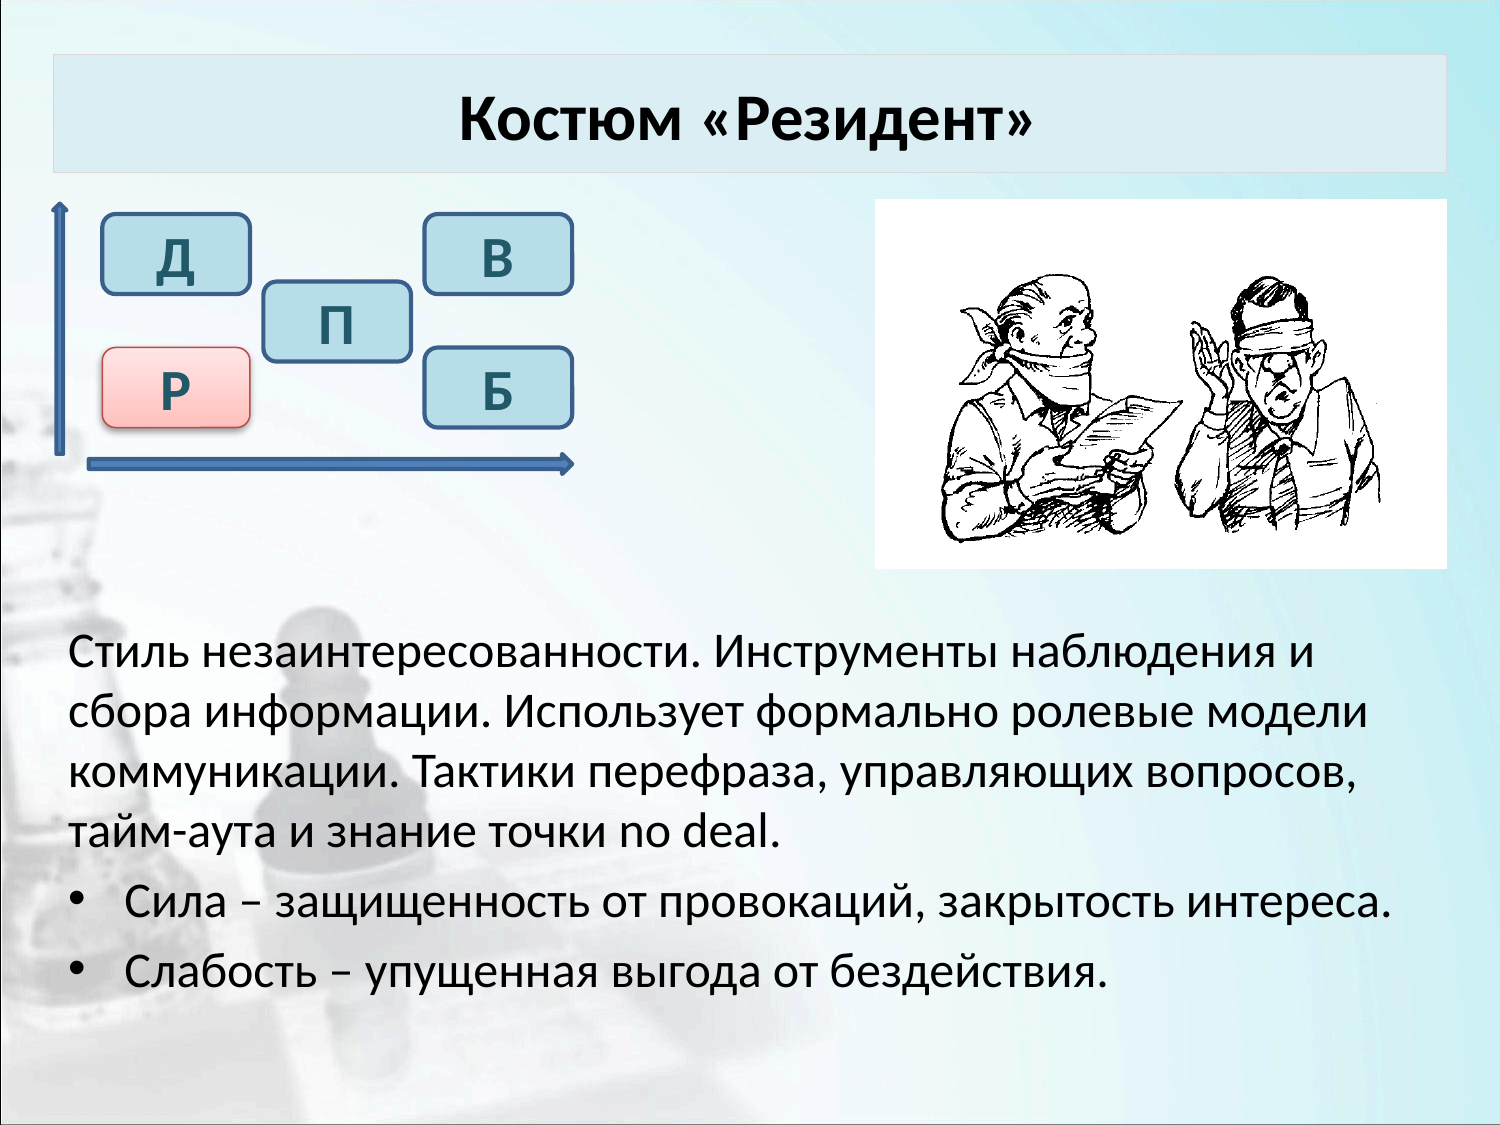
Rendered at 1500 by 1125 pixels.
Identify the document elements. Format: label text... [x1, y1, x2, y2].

text_box В [422, 211, 575, 297]
list Стиль незаинтересованности. Инструменты наблюдения и сбора информации. Использует формально ролевые модели коммуникации. Тактики перефраза, управляющих вопросов, тайм-аута и знание точки no deal. Сила – защищенность от провокаций, закрытость интереса. Слабость – упущенная выгода от бездействия. [53, 609, 1447, 1071]
text_box [51, 201, 69, 456]
picture [0, 0, 1500, 1125]
text_box Р [101, 346, 251, 429]
text_box [86, 452, 575, 476]
text_box П [261, 279, 414, 364]
title Костюм «Резидент» [53, 54, 1447, 173]
text_box Д [100, 211, 253, 297]
text_box Б [422, 345, 575, 430]
